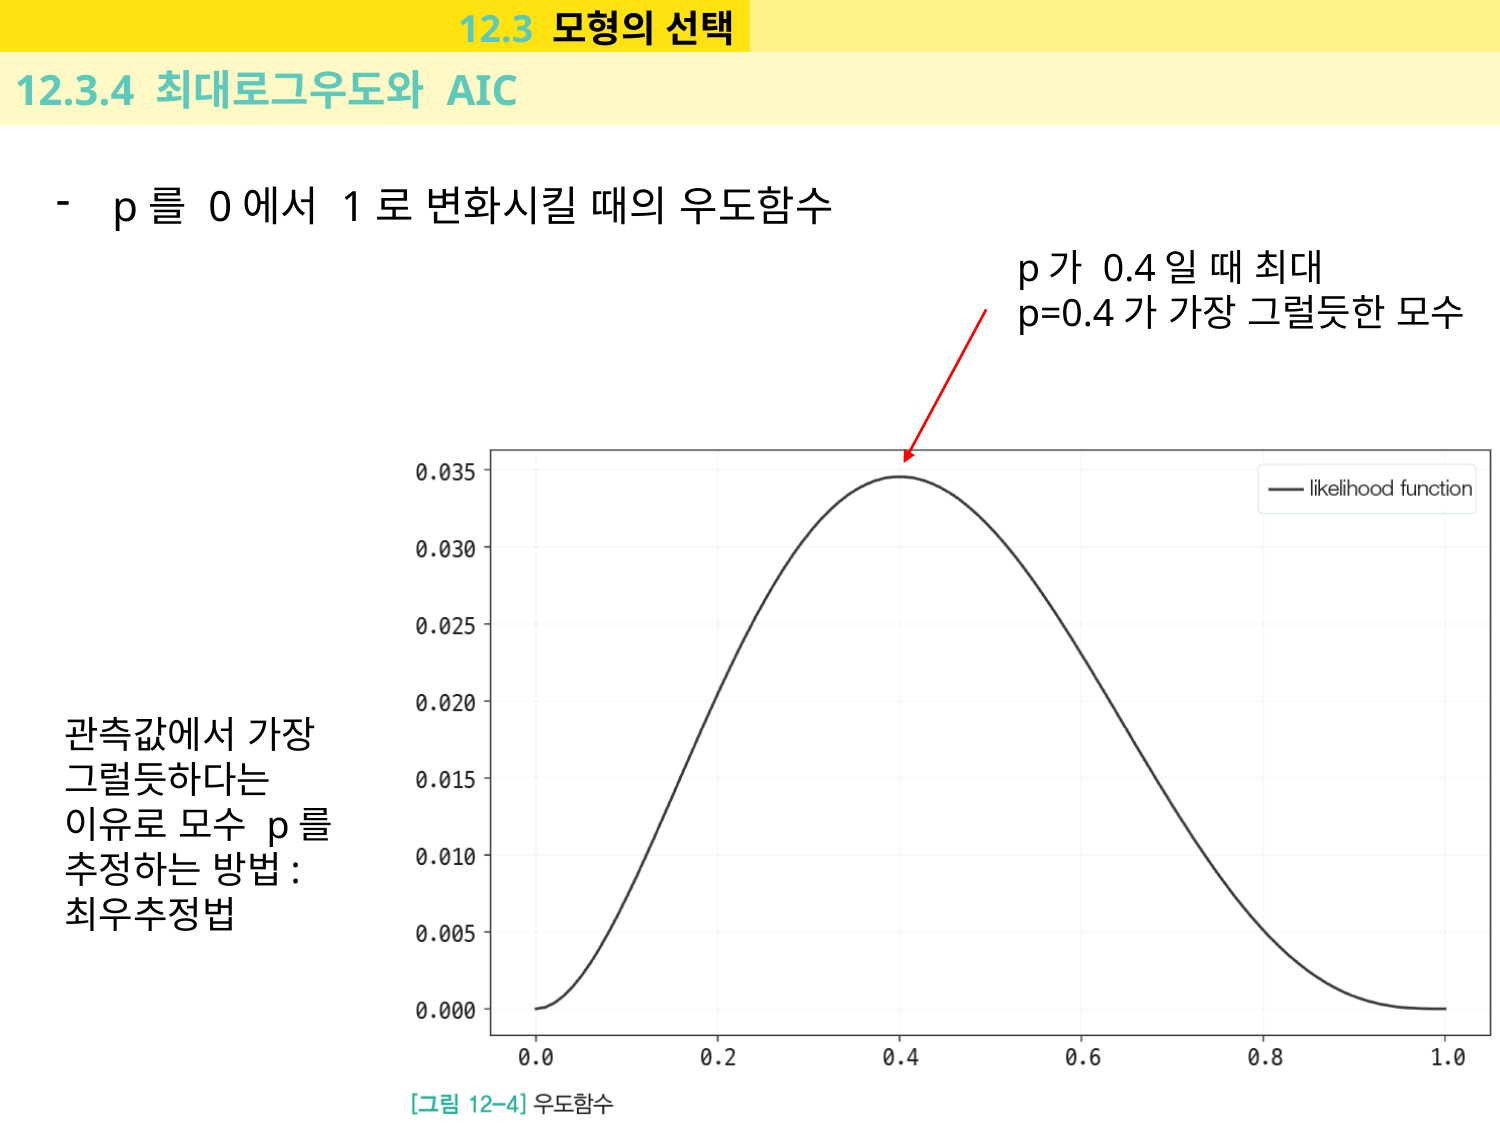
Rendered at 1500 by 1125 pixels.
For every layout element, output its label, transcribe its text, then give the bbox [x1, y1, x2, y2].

text_box p가 0.4일 때 최대 p=0.4가 가장 그럴듯한 모수 [1002, 236, 1481, 341]
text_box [0, 0, 1500, 126]
picture [405, 441, 1500, 1120]
text_box p를 0에서 1로 변화시킬 때의 우도함수 [41, 172, 1447, 238]
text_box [903, 309, 987, 464]
text_box 관측값에서 가장 그럴듯하다는 이유로 모수 p를 추정하는 방법: 최우추정법 [49, 704, 375, 944]
